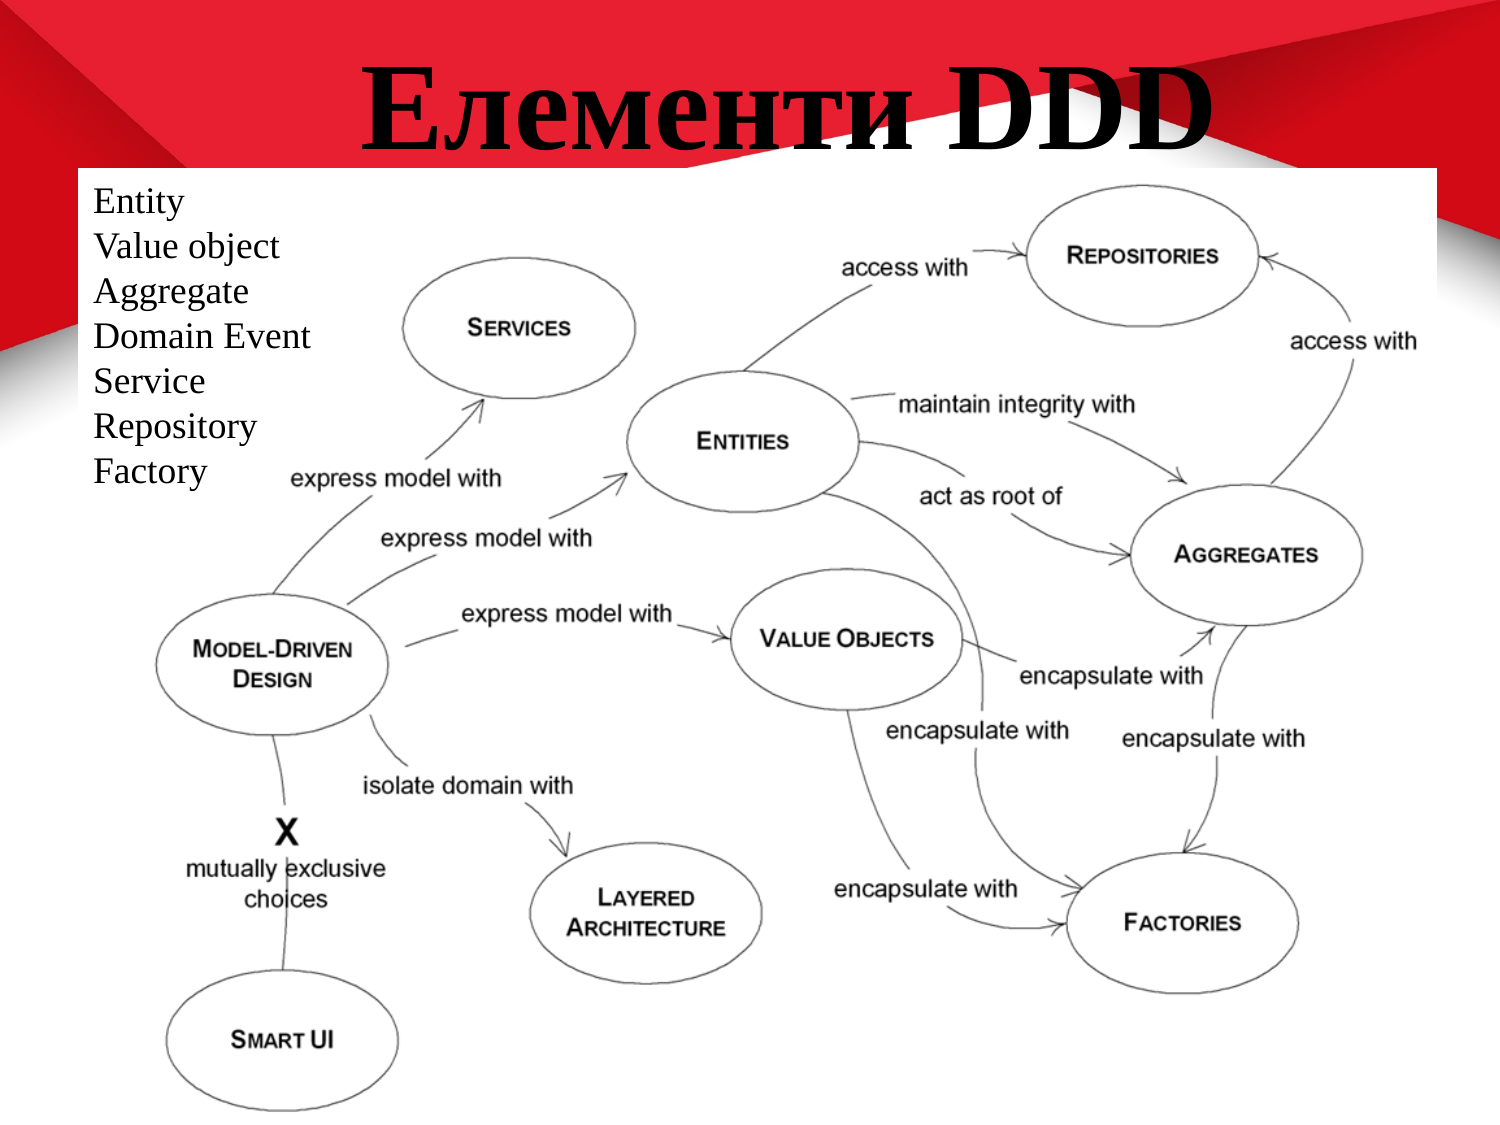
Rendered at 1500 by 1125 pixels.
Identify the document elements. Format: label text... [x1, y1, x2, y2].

title Елементи DDD [142, 0, 1437, 168]
picture [0, 0, 1500, 1125]
